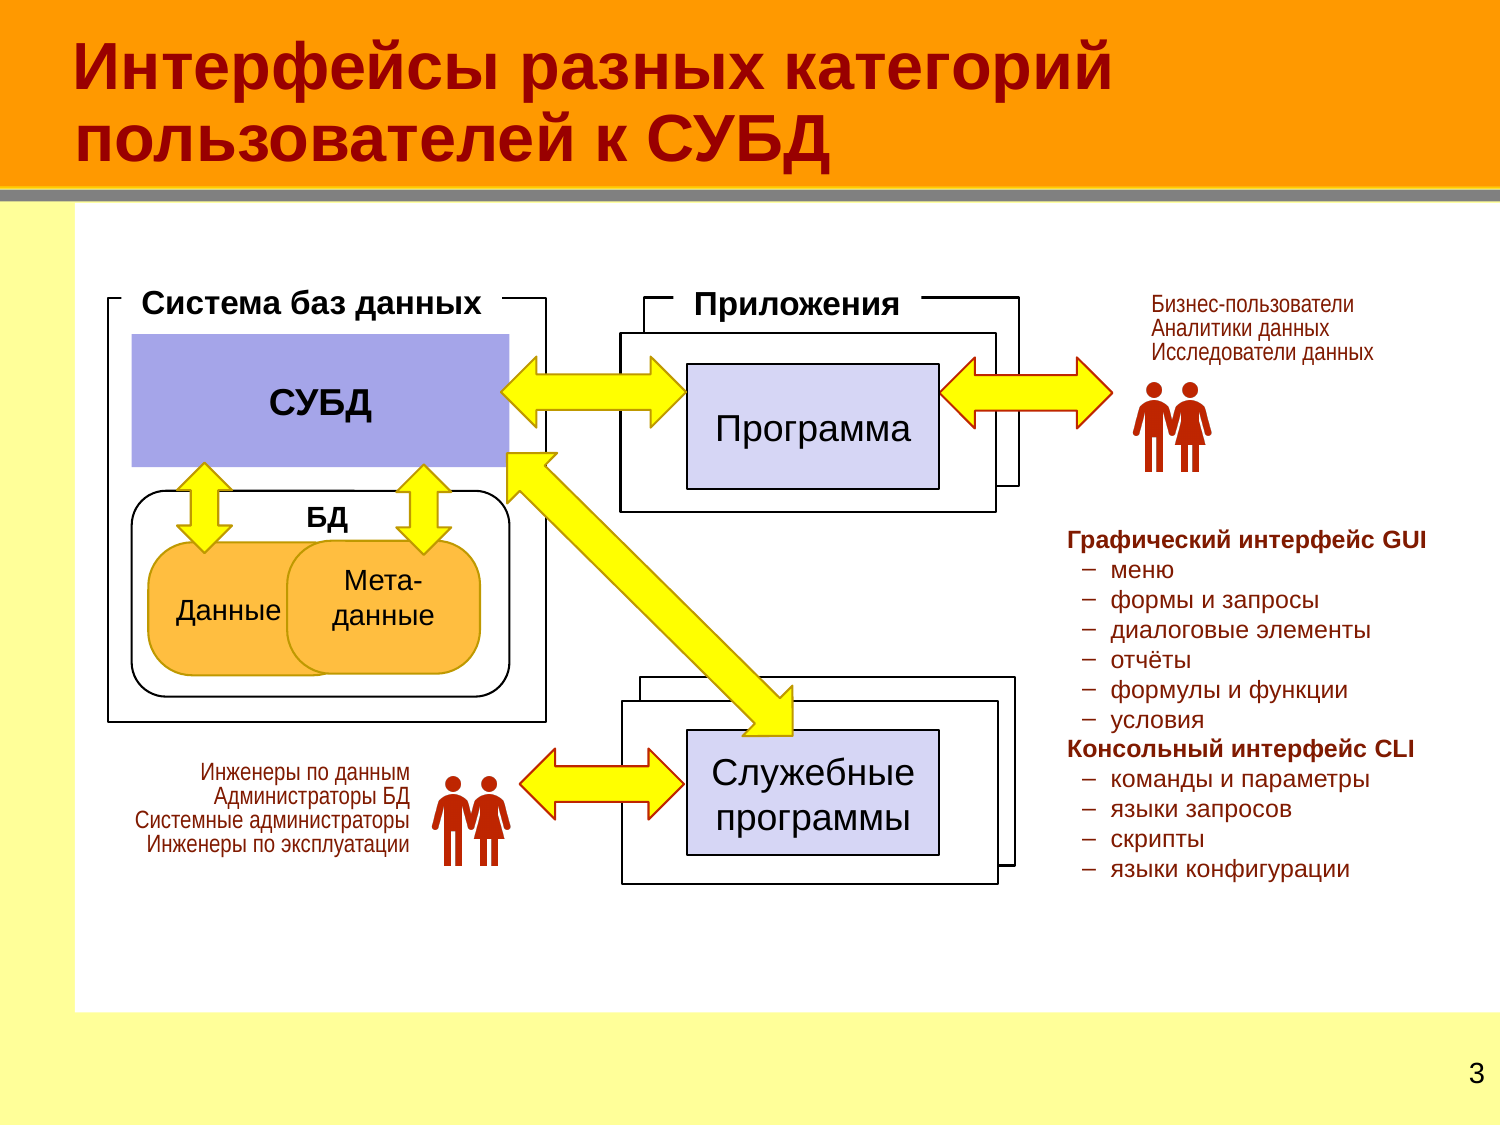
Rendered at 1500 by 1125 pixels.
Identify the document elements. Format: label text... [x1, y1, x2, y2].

text_box [940, 357, 1113, 429]
text_box БД [268, 490, 387, 541]
slide_number 2 [1344, 1046, 1500, 1125]
text_box Графический интерфейс GUI меню формы и запросы диалоговые элементы отчёты формулы и функции условия Консольный интерфейс CLI команды и параметры языки запросов скрипты языки конфигурации [1037, 516, 1444, 891]
text_box Программа [687, 363, 940, 490]
text_box Приложения [673, 274, 922, 330]
text_box [620, 393, 997, 513]
text_box [529, 748, 685, 820]
text_box [74, 202, 1500, 1013]
text_box [760, 677, 1016, 866]
text_box [500, 356, 687, 428]
text_box [997, 411, 1020, 486]
text_box Служебные программы [687, 729, 940, 856]
text_box [131, 490, 510, 697]
text_box [396, 464, 452, 555]
text_box [622, 700, 998, 885]
picture [1118, 373, 1227, 481]
title Интерфейсы разных категорий пользователей к СУБД [0, 8, 1500, 184]
picture [416, 767, 525, 875]
text_box [176, 462, 233, 554]
text_box [643, 297, 1020, 375]
text_box Инженеры по данным Администраторы БД Системные администраторы Инженеры по эксплуатации [91, 753, 426, 865]
text_box Система баз данных [121, 274, 502, 329]
text_box [506, 452, 793, 737]
text_box [620, 332, 997, 391]
text_box Бизнес-пользователи Аналитики данных Исследователи данных [1136, 285, 1466, 373]
text_box [639, 677, 730, 700]
text_box [108, 297, 547, 722]
